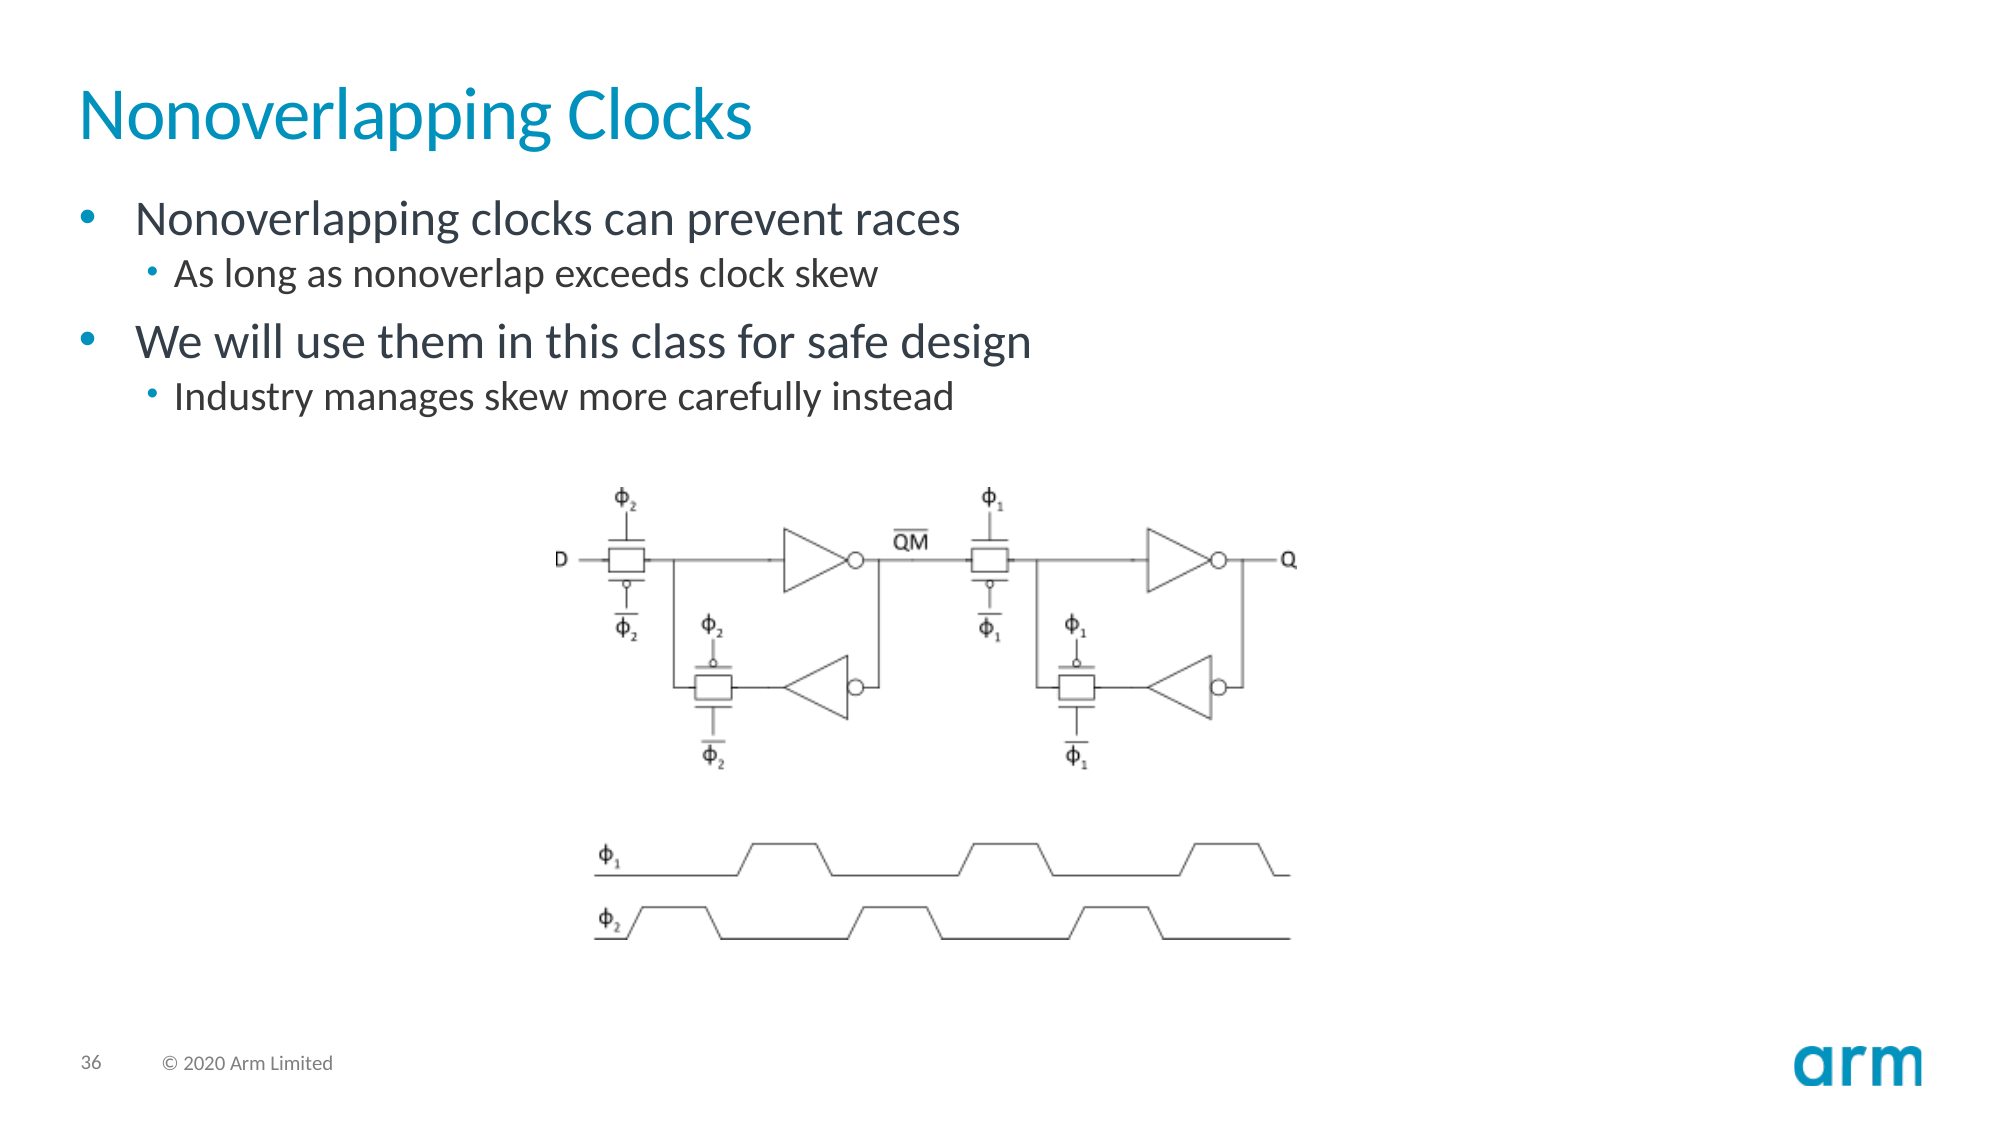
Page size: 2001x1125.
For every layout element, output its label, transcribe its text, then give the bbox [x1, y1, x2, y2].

picture [556, 487, 1297, 940]
list Nonoverlapping clocks can prevent races As long as nonoverlap exceeds clock skew We will use them in this class for safe design Industry manages skew more carefully instead [78, 185, 1923, 941]
title Nonoverlapping Clocks [78, 78, 1922, 185]
